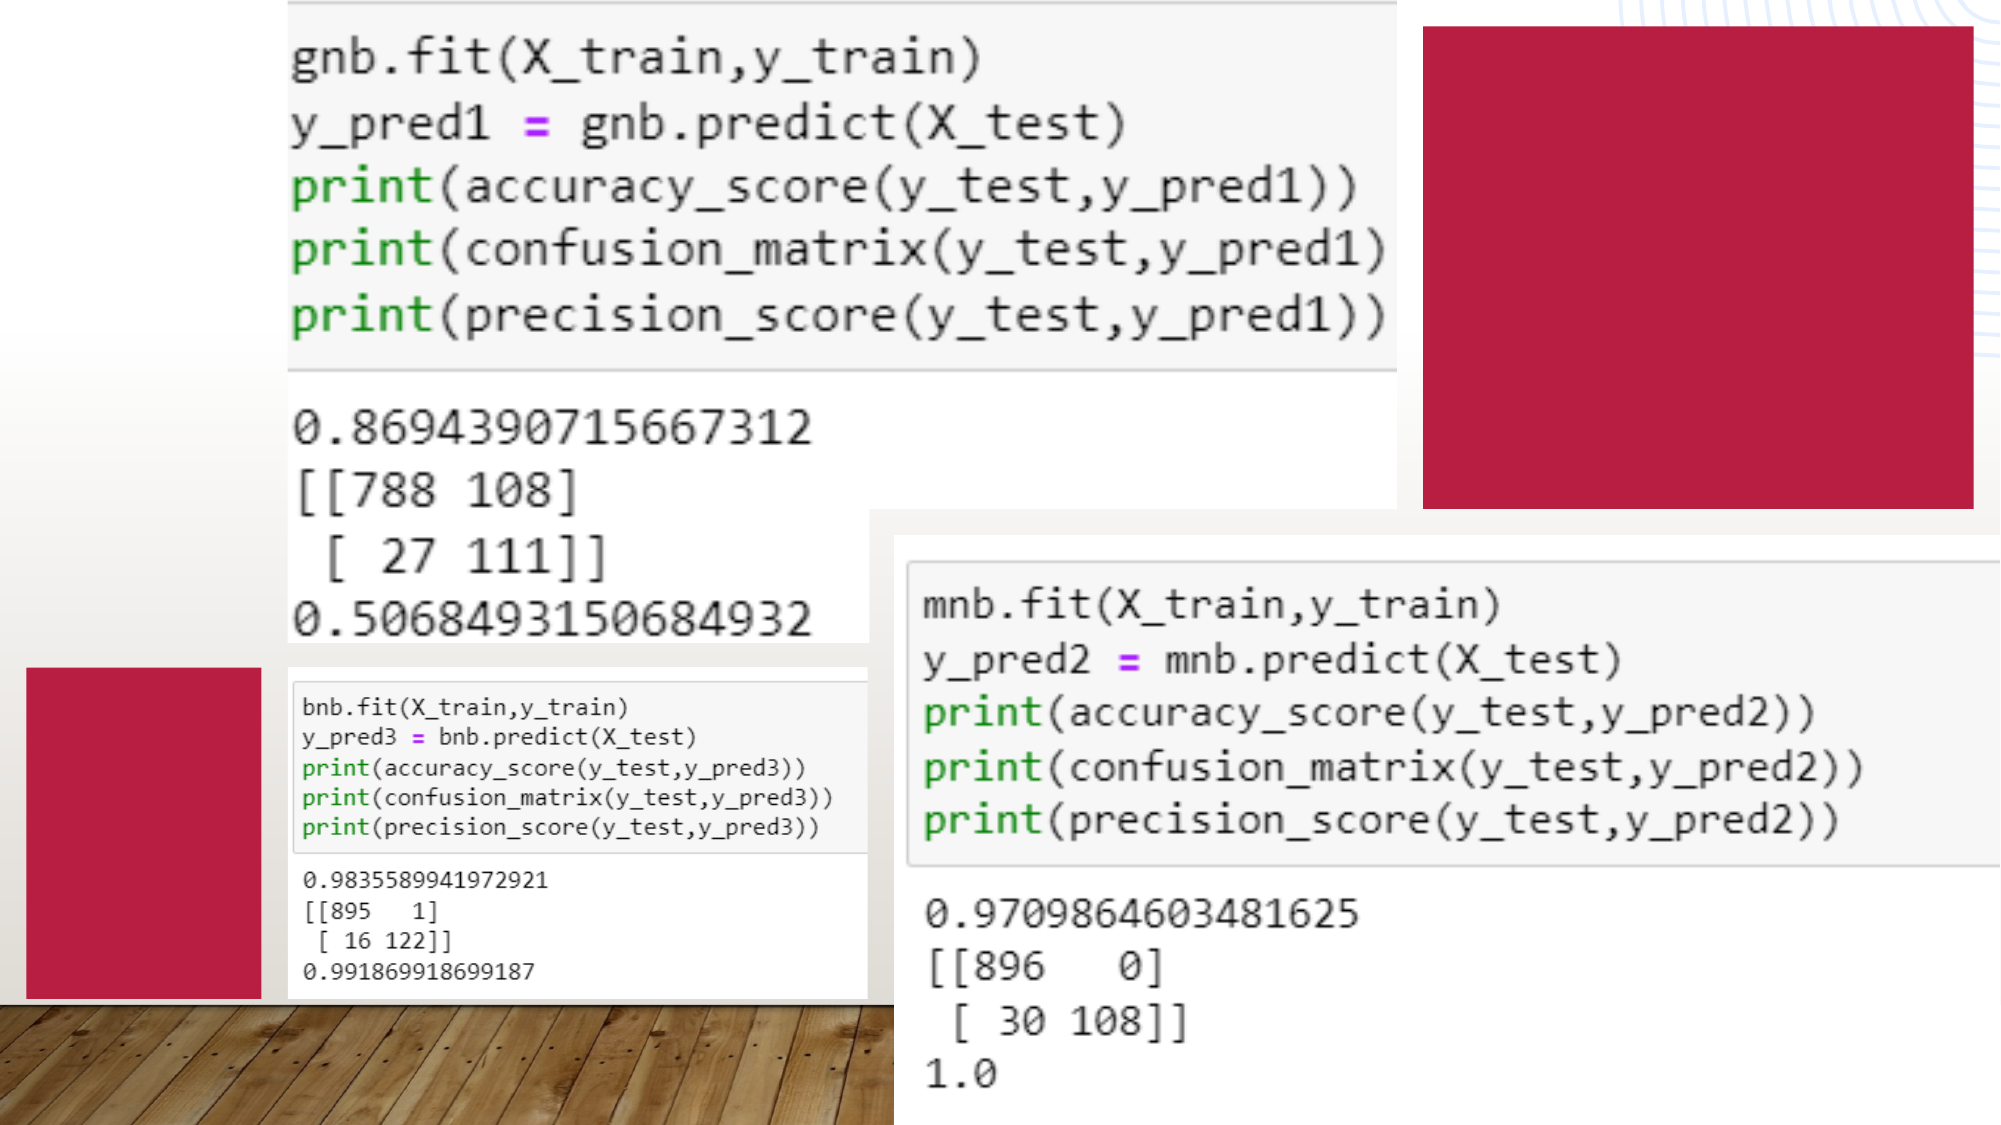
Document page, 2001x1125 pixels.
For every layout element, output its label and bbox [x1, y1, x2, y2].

picture [0, 0, 2000, 1125]
picture [287, 667, 868, 1000]
text_box [1422, 25, 1975, 510]
text_box [25, 666, 263, 1000]
